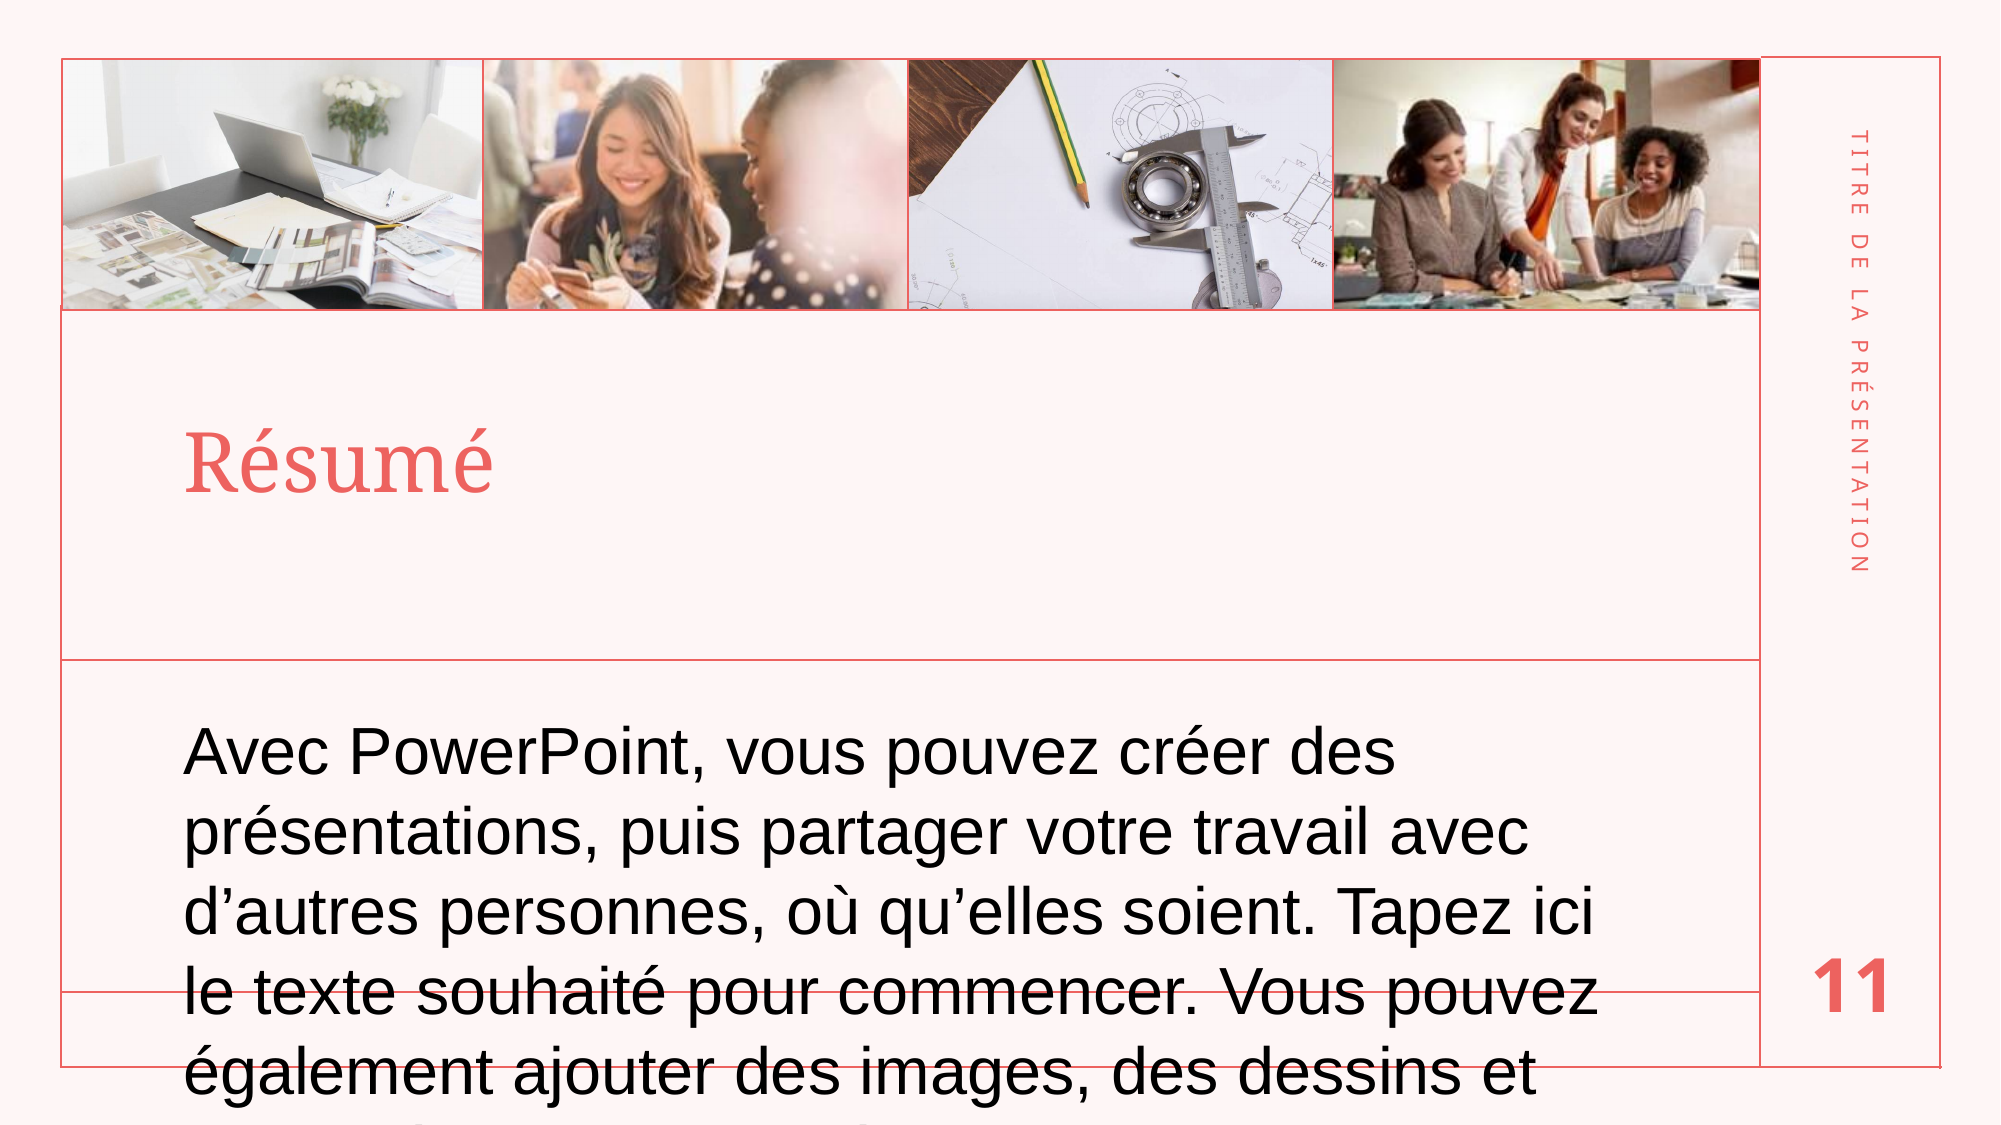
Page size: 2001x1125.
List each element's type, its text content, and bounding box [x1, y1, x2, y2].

footer TITRE DE LA PRÉSENTATION [1822, 115, 1883, 791]
subtitle Avec PowerPoint, vous pouvez créer des présentations, puis partager votre travail avec d’autres personnes, où qu’elles soient. Tapez ici le texte souhaité pour commencer. Vous pouvez également ajouter des images, des dessins et des vidéos sur ce modèle. Enregistrez sur OneDrive, puis accédez à vos présentations depuis votre ordinateur, depuis votre tablette ou depuis votre téléphone. [168, 700, 1663, 931]
picture [62, 59, 1759, 310]
title Résumé [168, 412, 1505, 581]
slide_number 11 [1775, 930, 1932, 1055]
